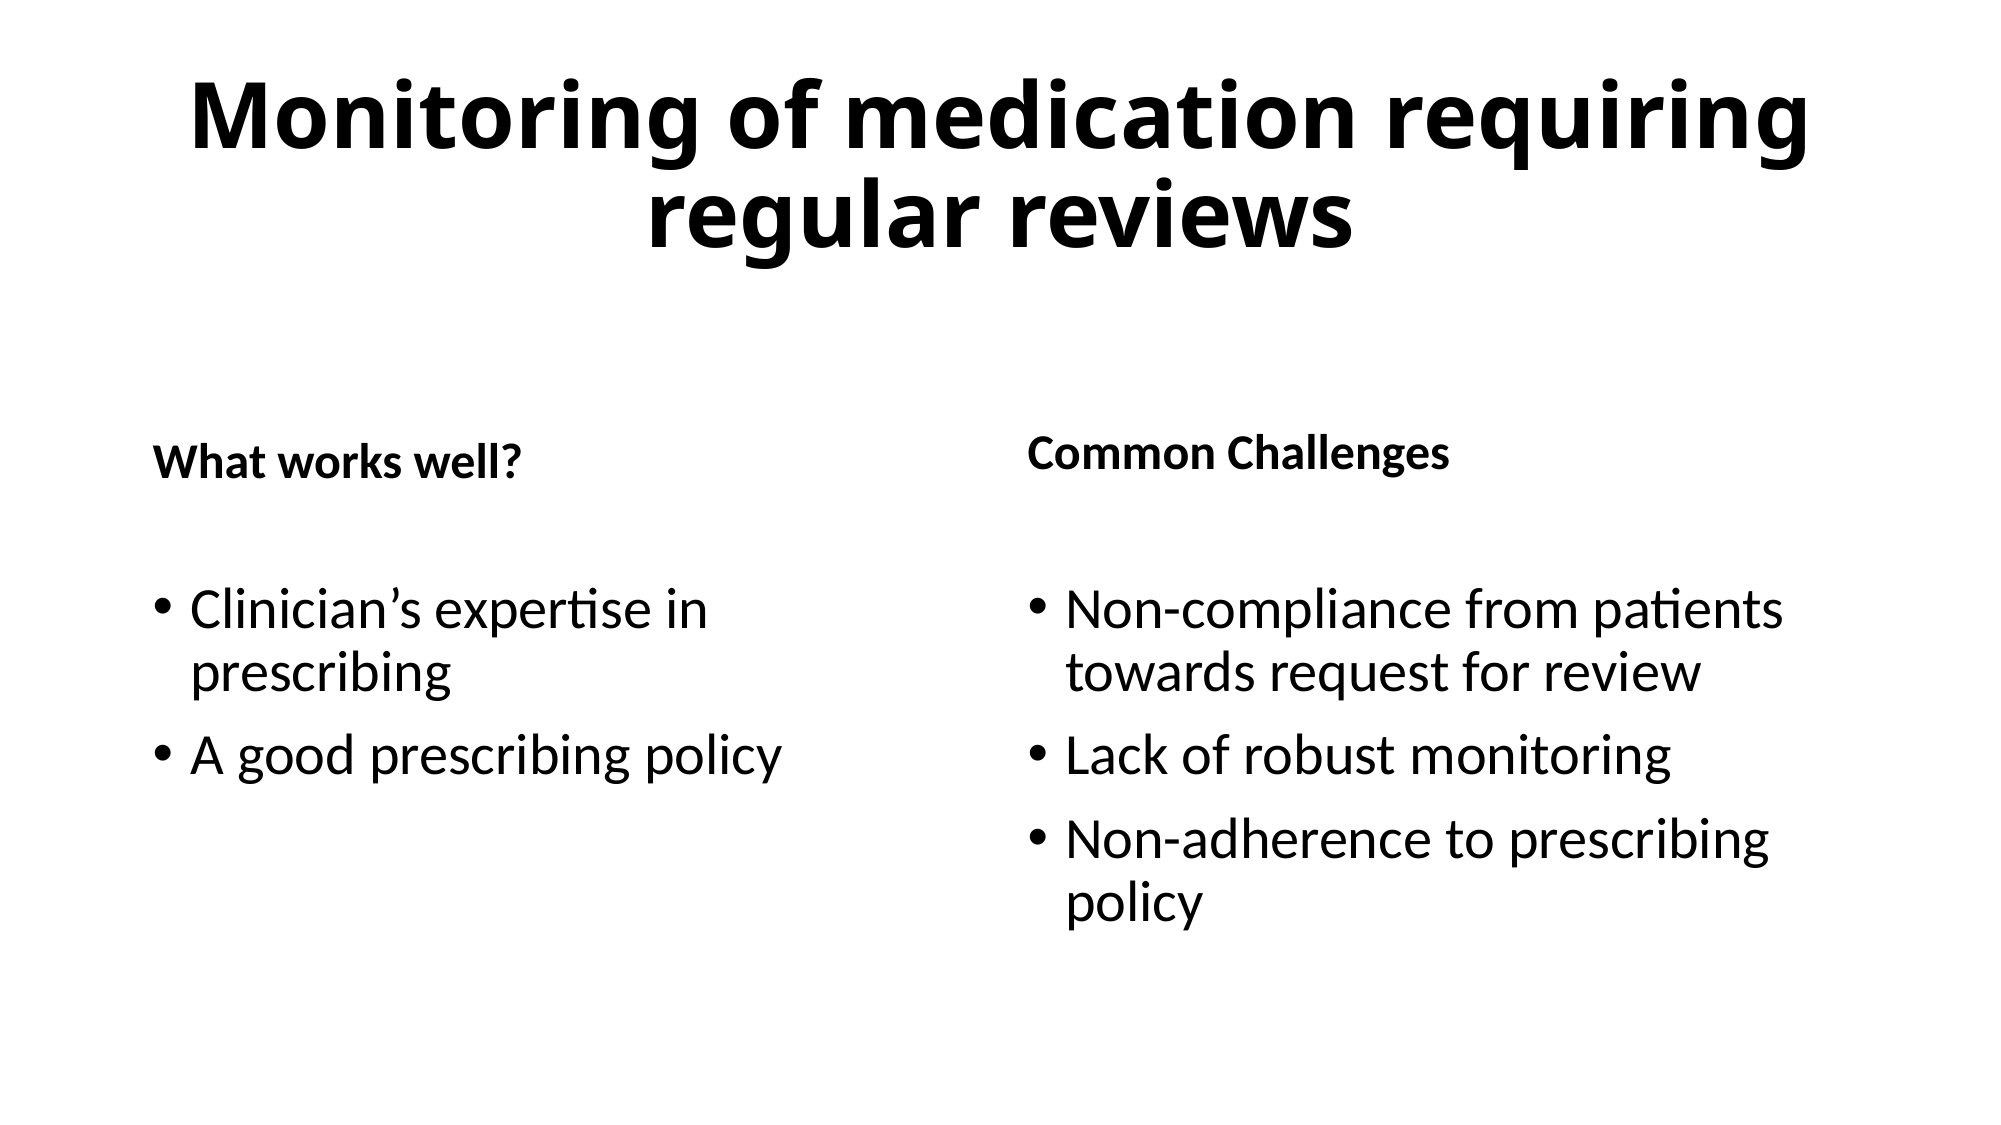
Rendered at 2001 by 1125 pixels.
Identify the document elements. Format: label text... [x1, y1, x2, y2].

title Monitoring of medication requiring regular reviews [137, 59, 1863, 278]
list Clinician’s expertise in prescribing A good prescribing policy [137, 570, 984, 1022]
list Common Challenges [1012, 327, 1863, 570]
list Non-compliance from patients towards request for review Lack of robust monitoring Non-adherence to prescribing policy [1012, 570, 1863, 1016]
list What works well? [137, 327, 984, 570]
